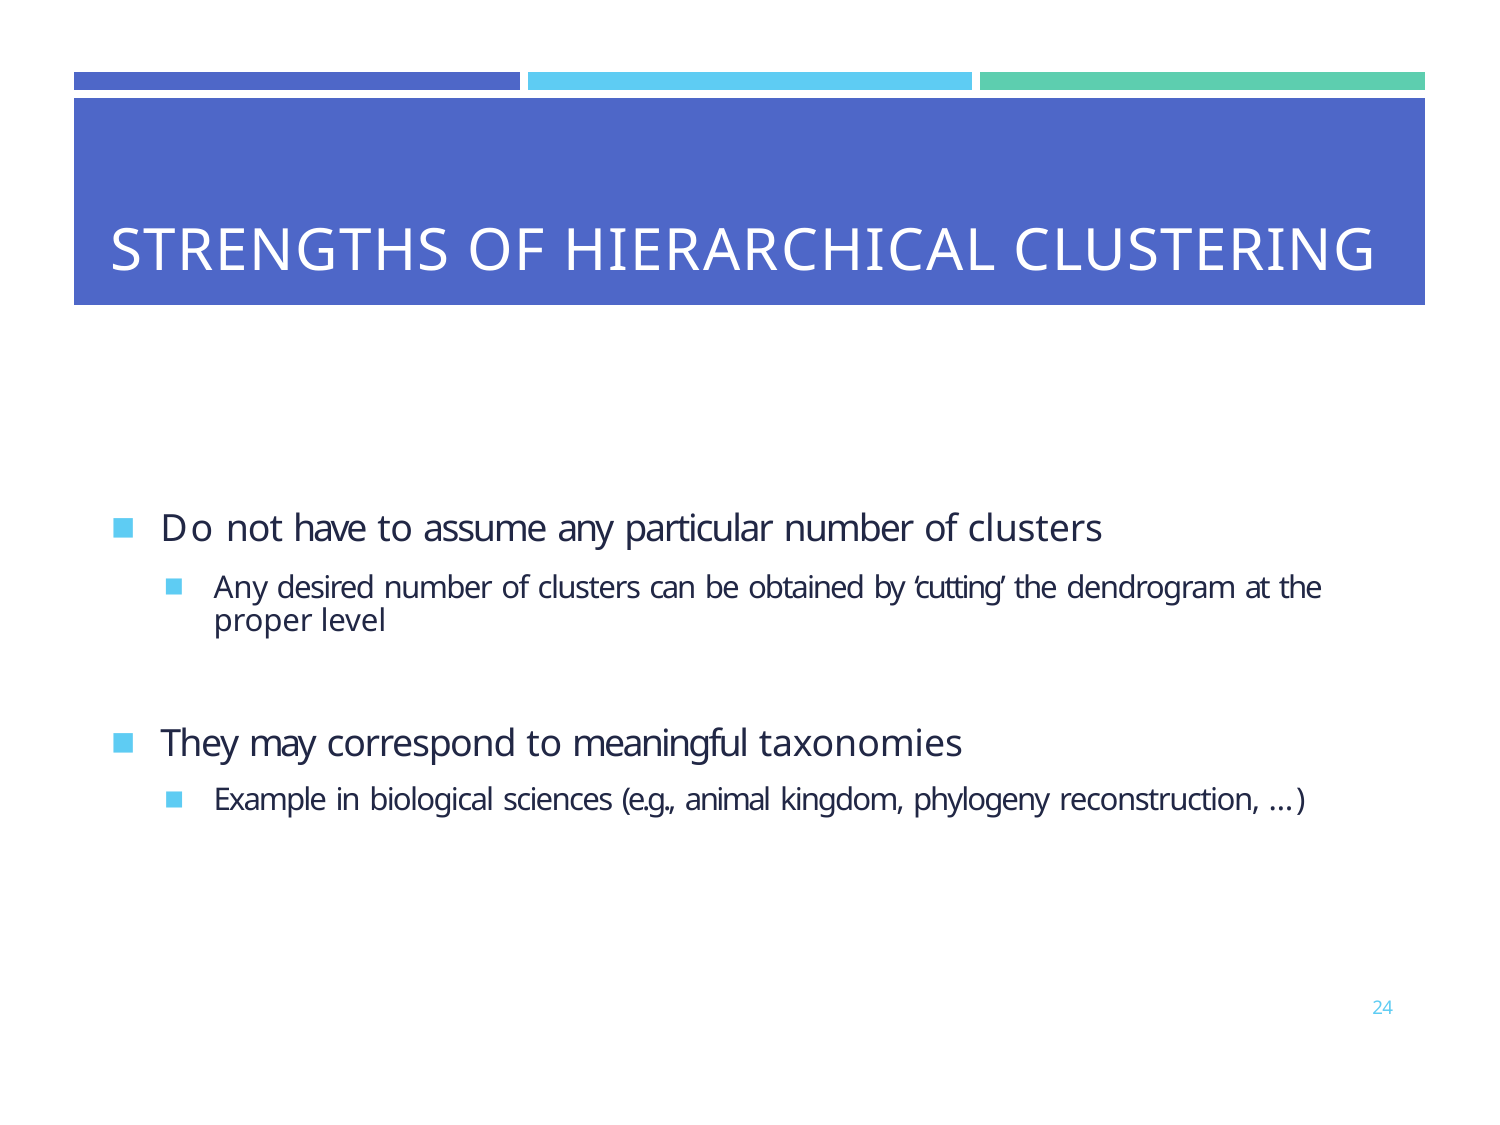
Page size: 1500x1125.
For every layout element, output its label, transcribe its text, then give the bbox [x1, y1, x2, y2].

table_header [528, 72, 972, 90]
table_header [74, 72, 520, 90]
table_cell STRENGTHS OF HIERARCHICAL CLUSTERING [74, 98, 1425, 305]
slide_number 24 [1365, 995, 1400, 1125]
text_box Do not have to assume any particular number of clusters Any desired number of clusters can be obtained by ‘cutting’ the dendrogram at the proper level They may correspond to meaningful taxonomies Example in biological sciences (e.g., animal kingdom, phylogeny reconstruction, …) [108, 480, 1355, 817]
table_header [980, 72, 1425, 90]
